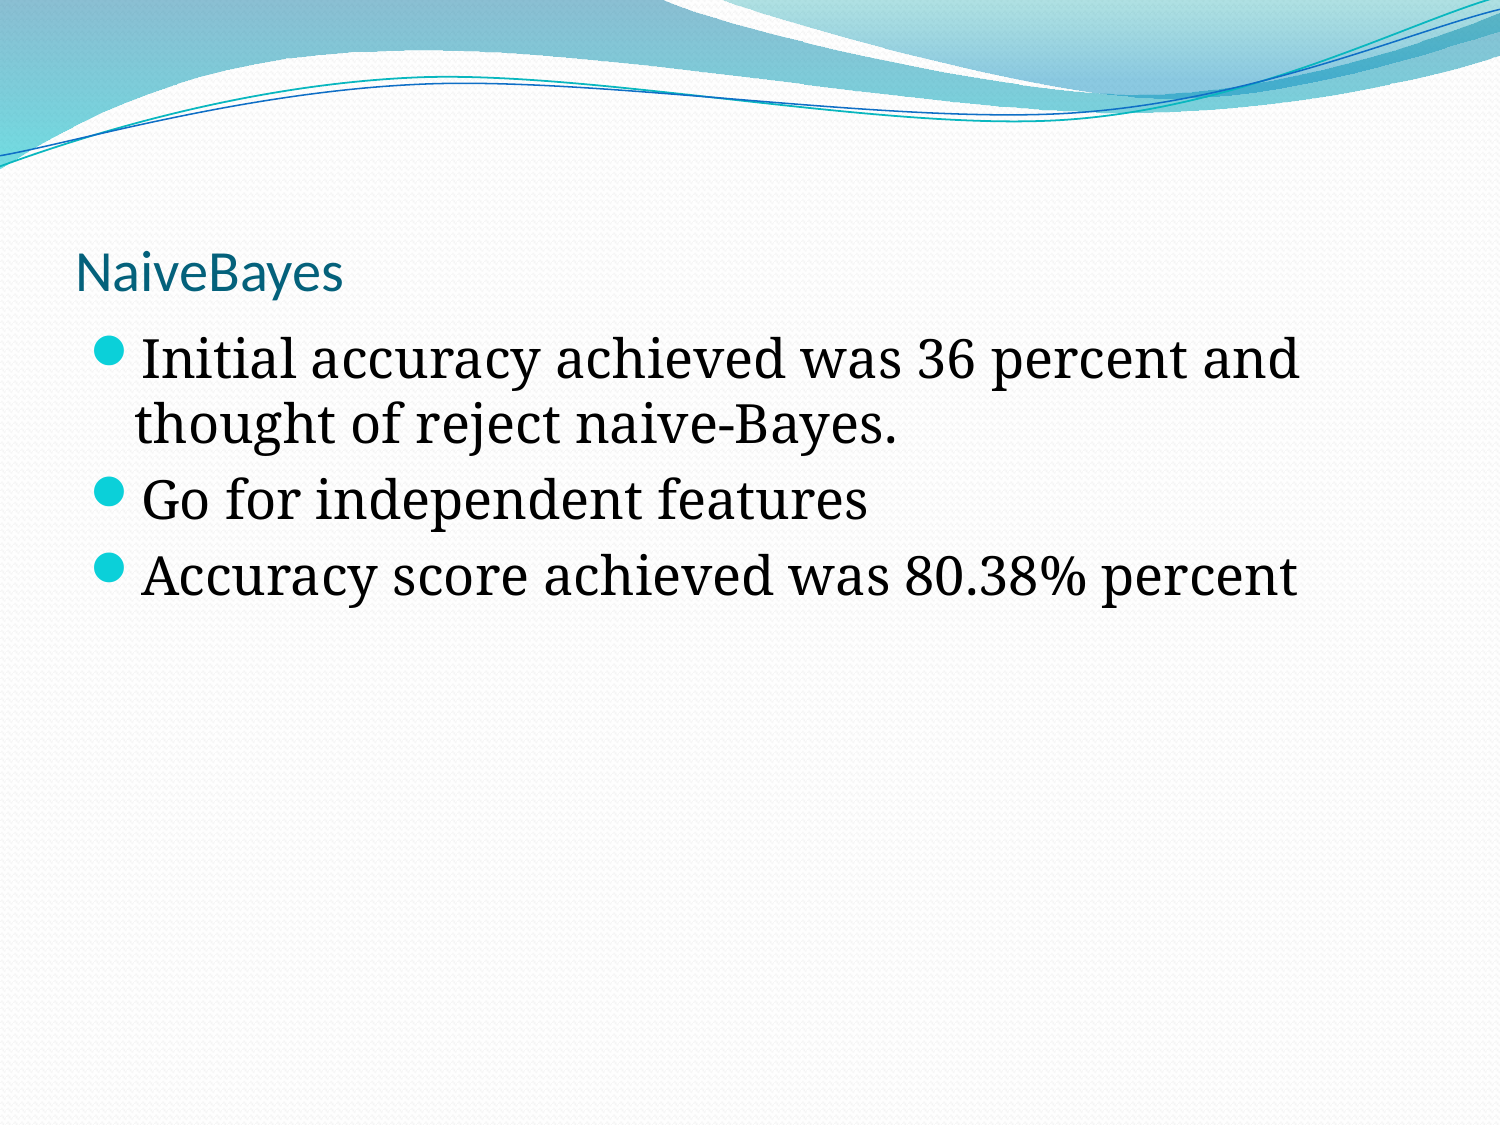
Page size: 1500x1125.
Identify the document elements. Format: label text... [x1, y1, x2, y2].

title NaiveBayes [75, 115, 1425, 303]
list Initial accuracy achieved was 36 percent and thought of reject naive-Bayes. Go for independent features Accuracy score achieved was 80.38% percent [75, 317, 1425, 1038]
